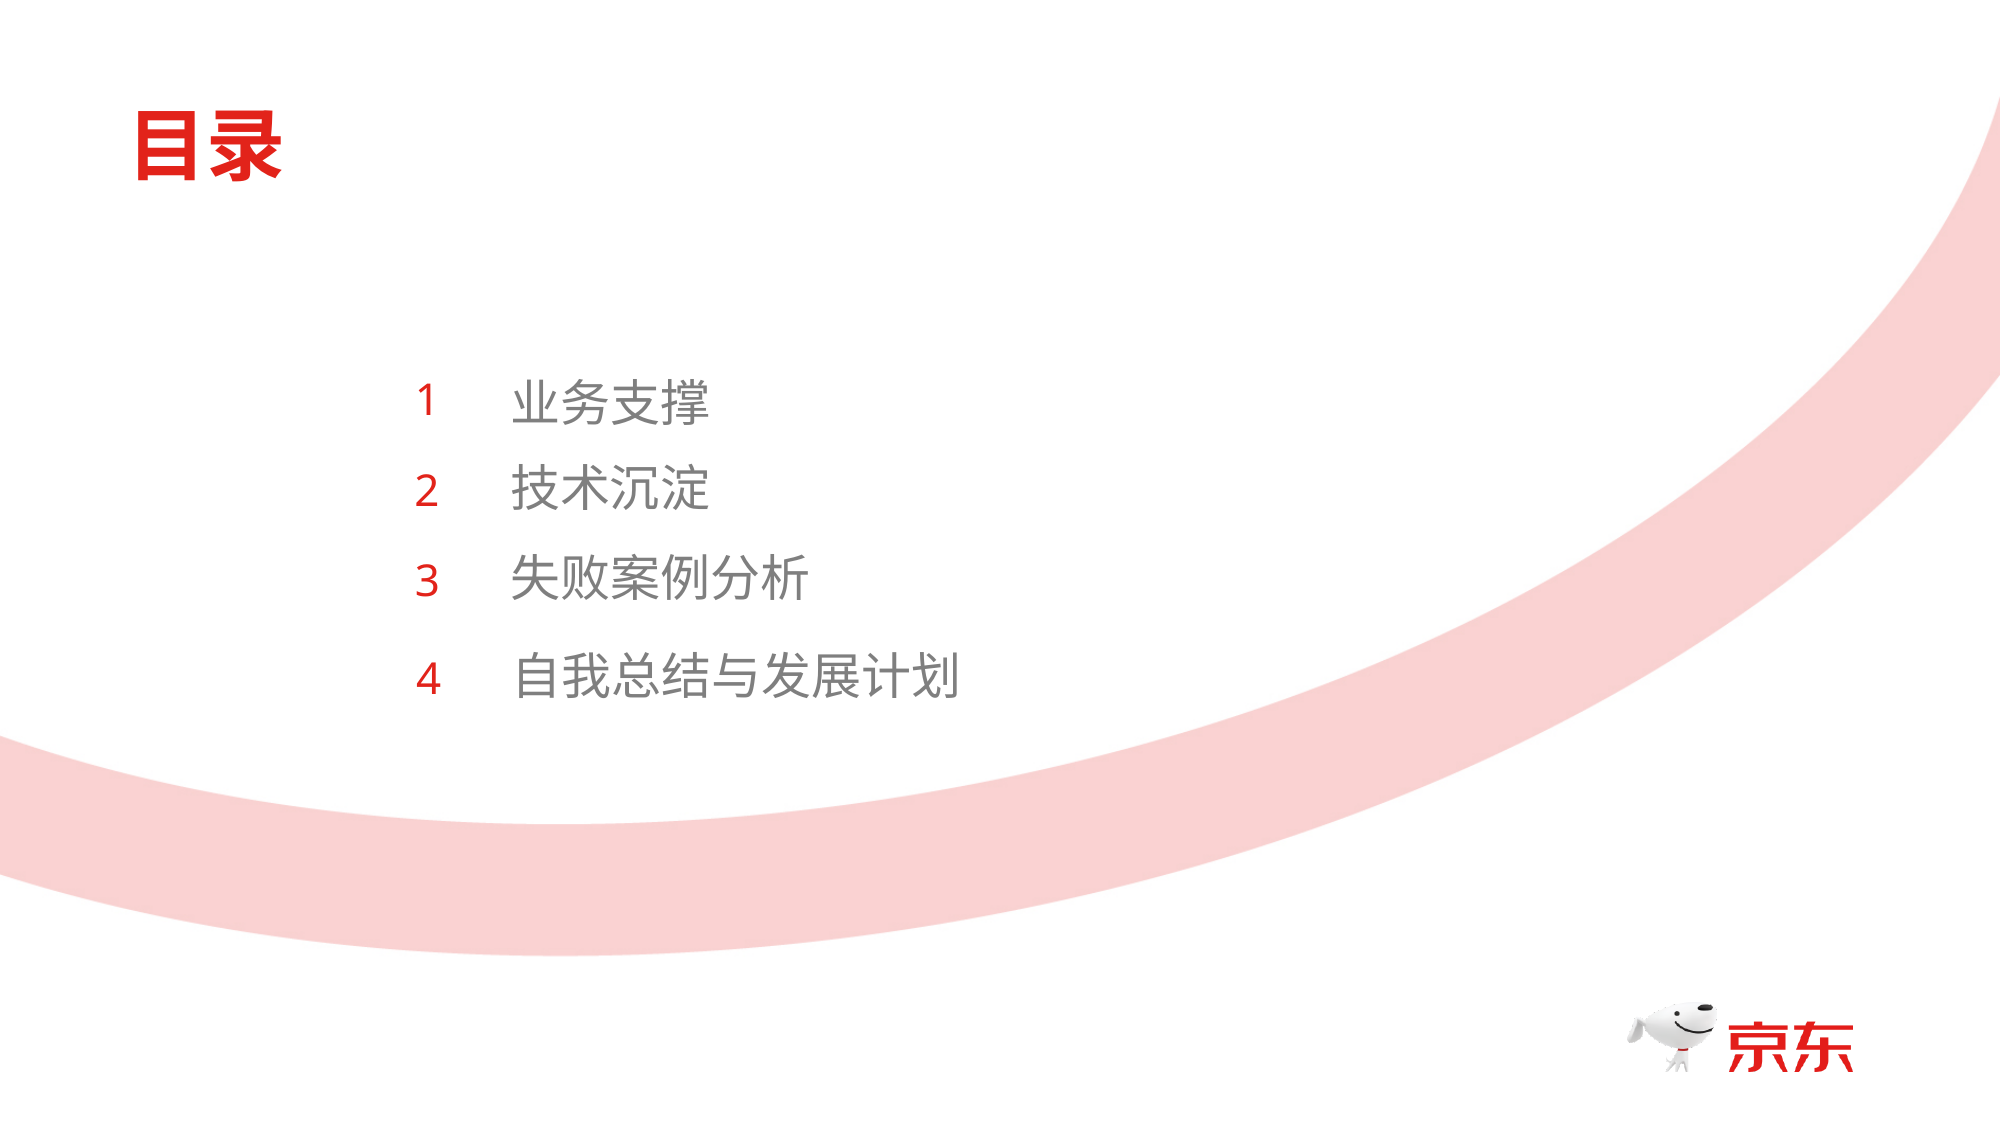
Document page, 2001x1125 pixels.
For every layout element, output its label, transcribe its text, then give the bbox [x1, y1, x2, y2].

list 3 [399, 545, 496, 615]
list 失败案例分析 [495, 539, 1470, 609]
picture [0, 0, 2000, 1125]
text_box 4 [401, 642, 497, 713]
text_box 自我总结与发展计划 [496, 636, 1472, 707]
list 1 [399, 364, 496, 440]
list 业务支撑 [495, 364, 1695, 439]
text_box 技术沉淀 [495, 449, 1875, 524]
list 目录 [112, 87, 313, 200]
text_box 2 [399, 454, 496, 525]
